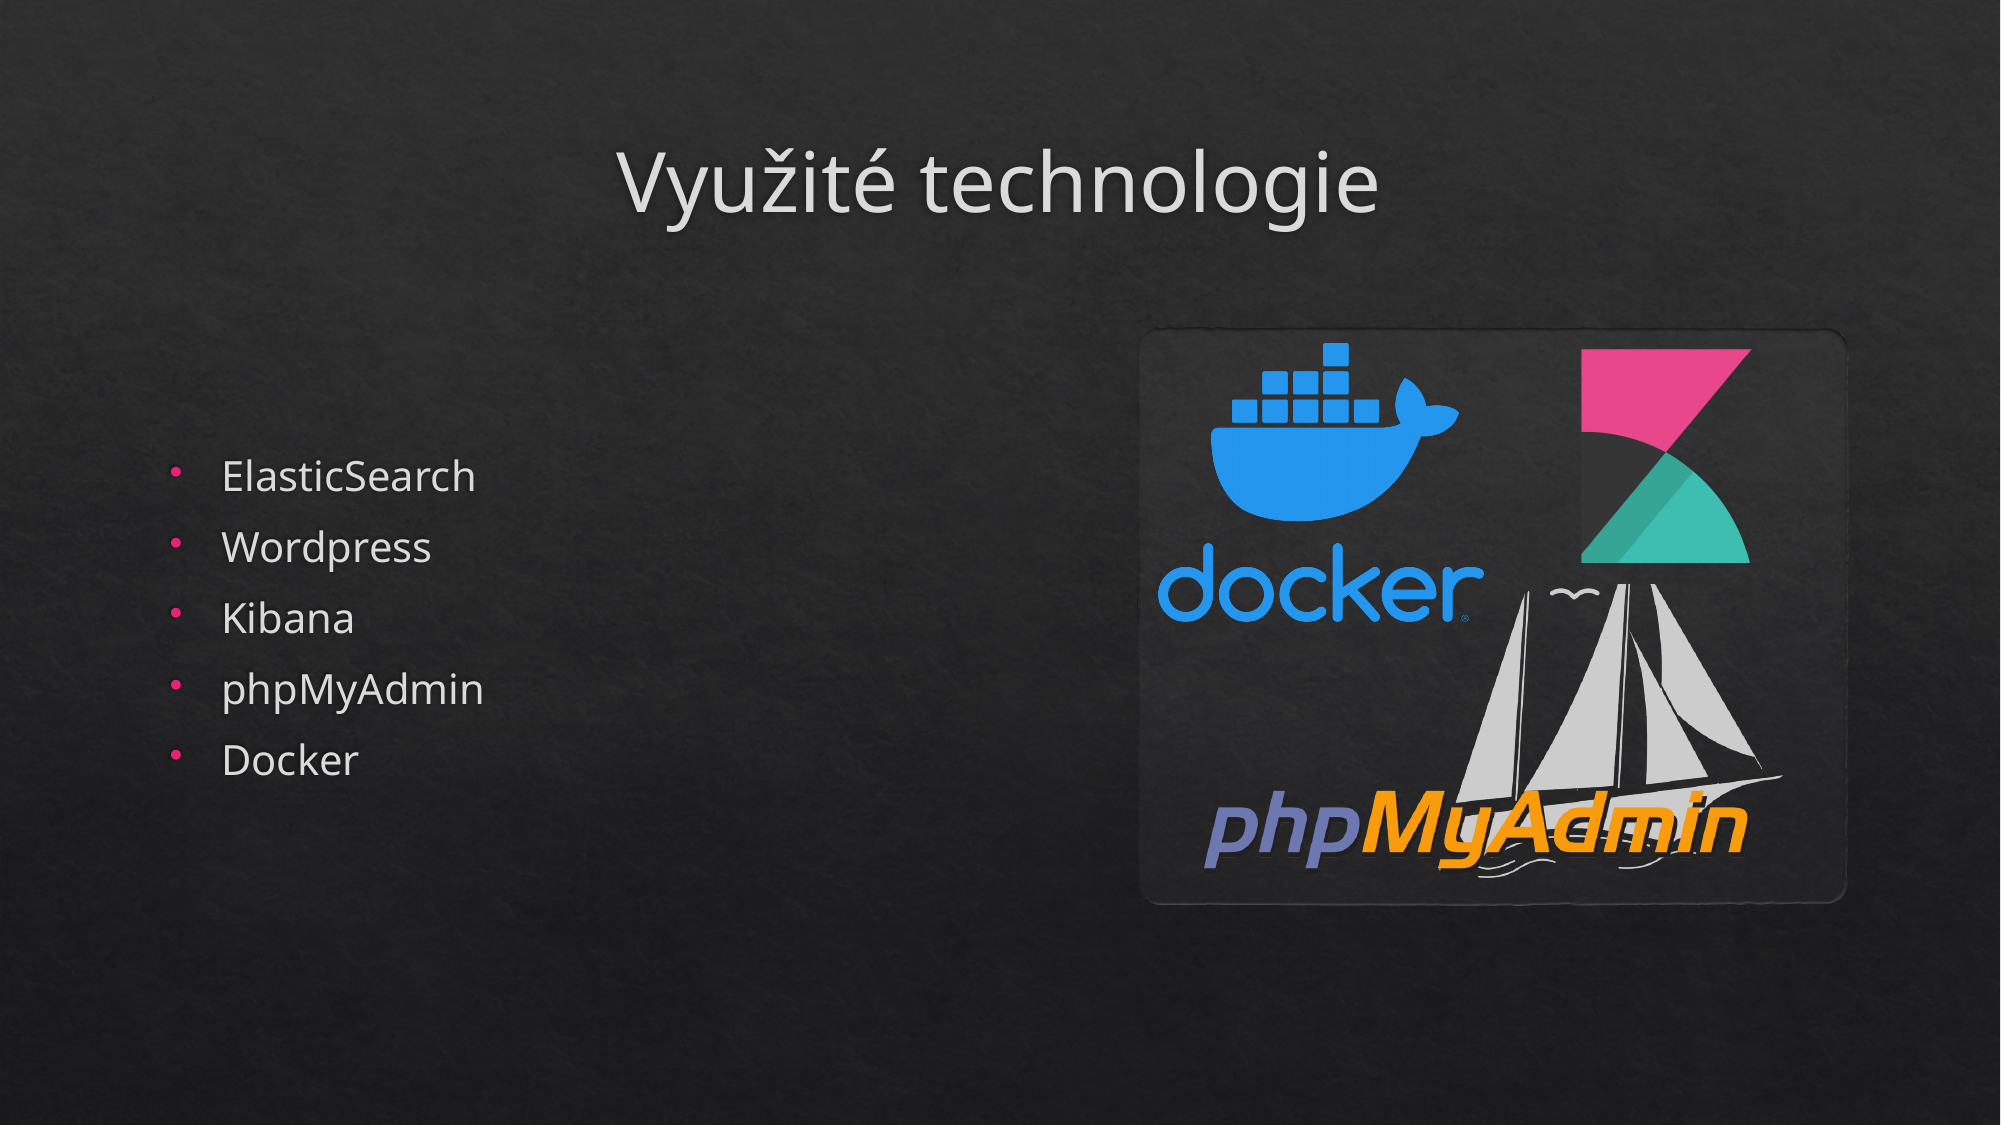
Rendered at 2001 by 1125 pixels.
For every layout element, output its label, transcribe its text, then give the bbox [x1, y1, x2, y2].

picture [1137, 327, 1849, 906]
list ElasticSearch Wordpress Kibana phpMyAdmin Docker [149, 284, 1060, 950]
title Využité technologie [149, 99, 1849, 260]
